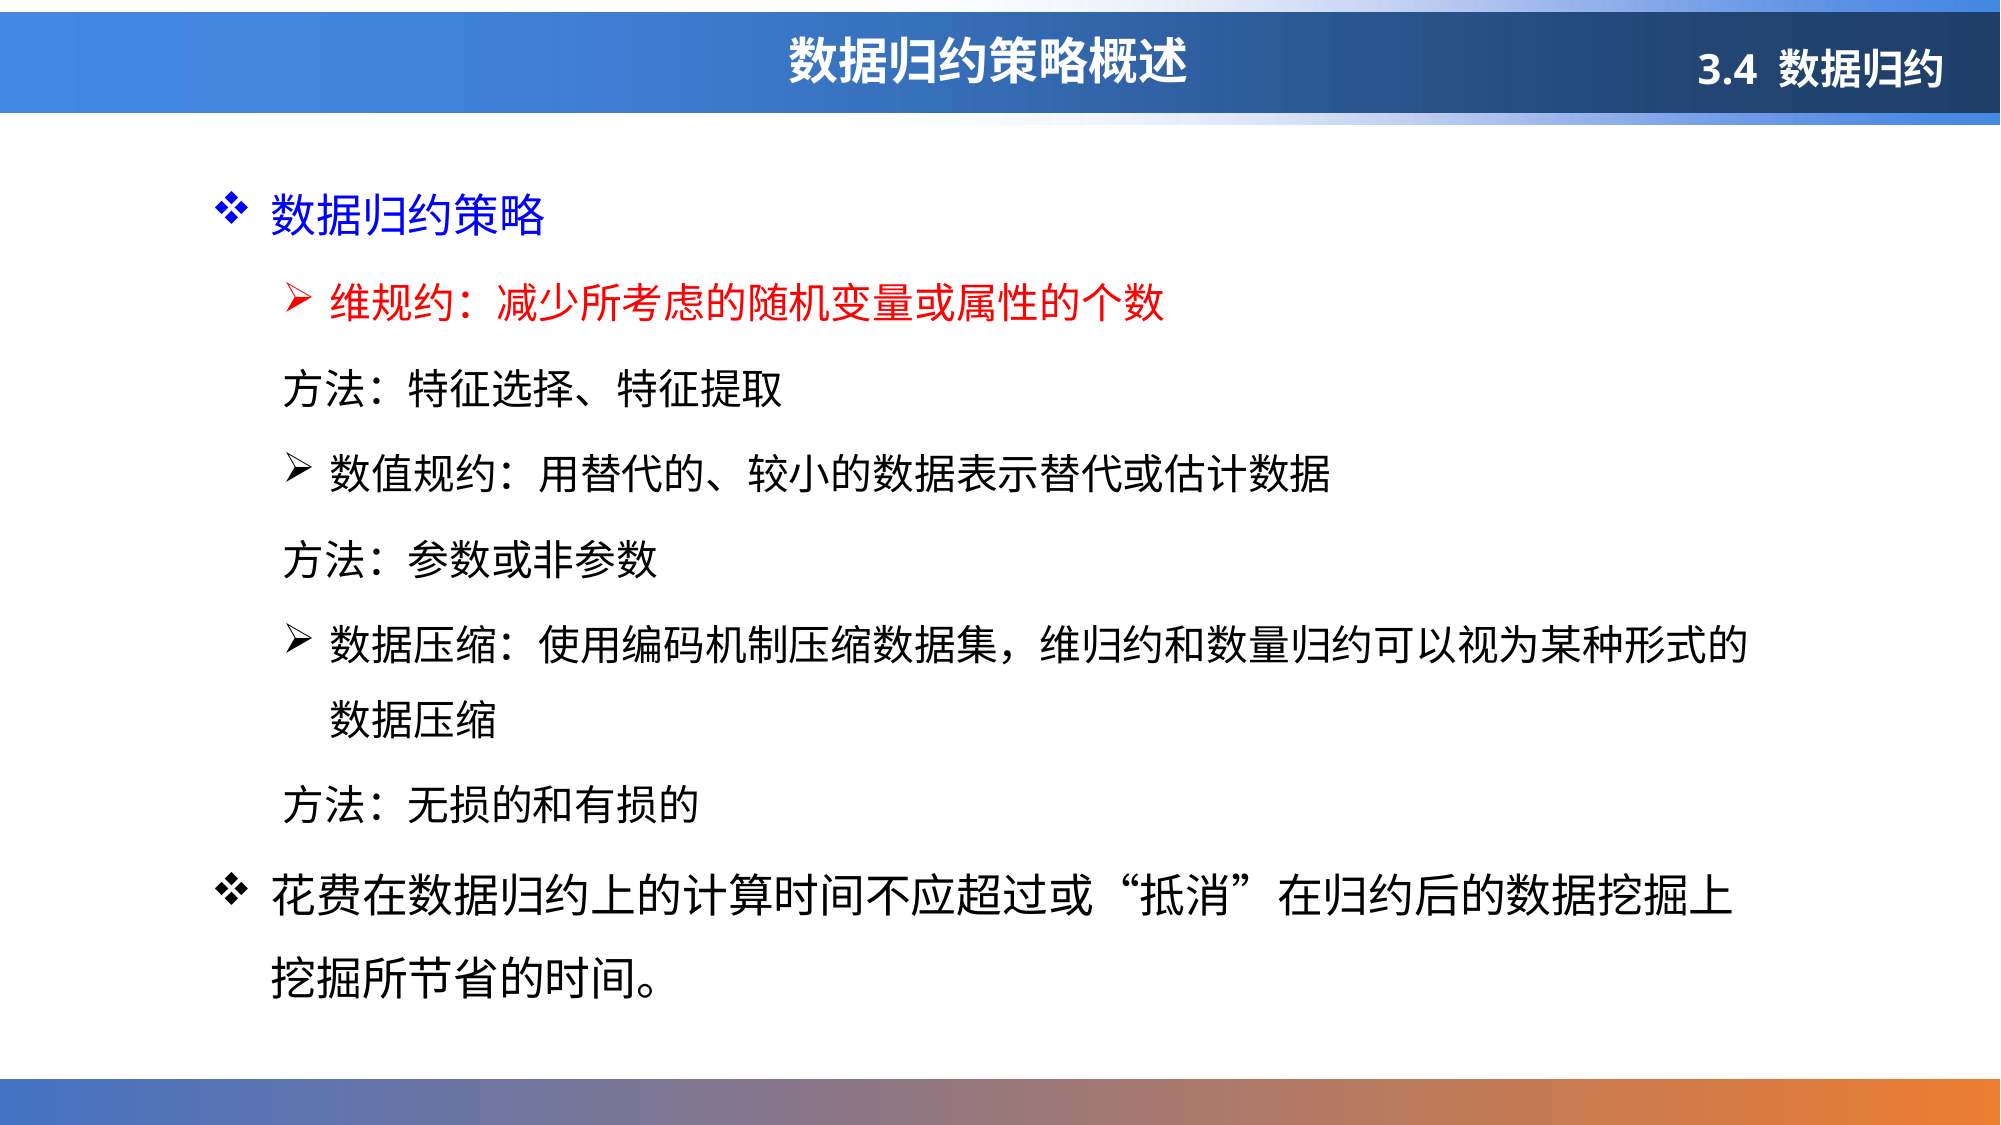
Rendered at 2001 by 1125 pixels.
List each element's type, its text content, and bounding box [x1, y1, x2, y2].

text_box 3.4 数据归约 [1682, 35, 1961, 101]
list 数据归约策略 维规约：减少所考虑的随机变量或属性的个数 方法：特征选择、特征提取 数值规约：用替代的、较小的数据表示替代或估计数据 方法：参数或非参数 数据压缩：使用编码机制压缩数据集，维归约和数量归约可以视为某种形式的数据压缩 方法：无损的和有损的 花费在数据归约上的计算时间不应超过或“抵消”在归约后的数据挖掘上挖掘所节省的时间。 [196, 151, 1780, 963]
picture [0, 0, 2000, 125]
title 数据归约策略概述 [154, 22, 1822, 122]
